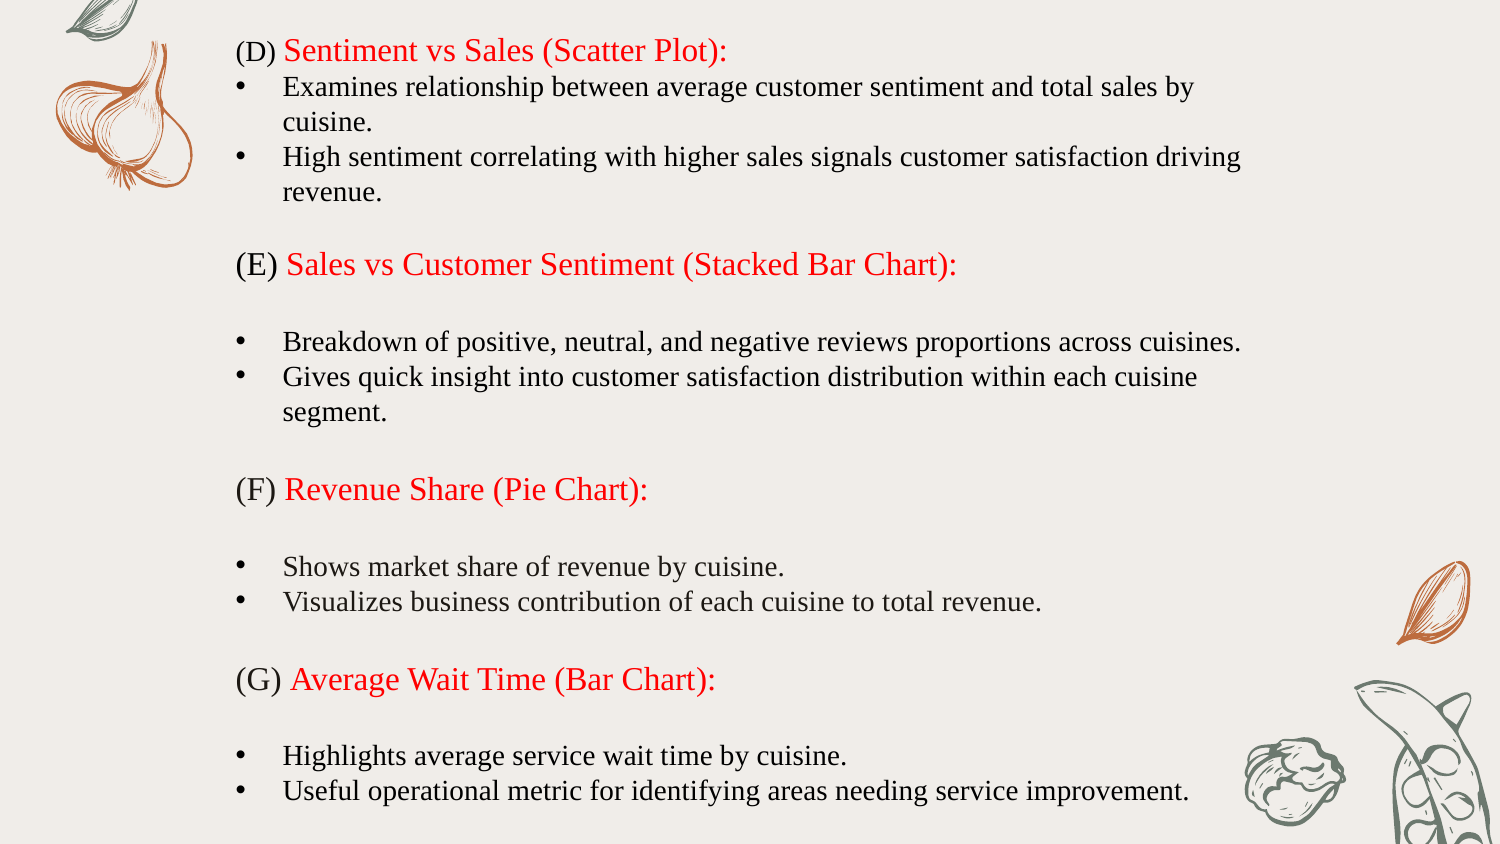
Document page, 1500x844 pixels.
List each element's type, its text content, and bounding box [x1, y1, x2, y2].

text_box (D) Sentiment vs Sales (Scatter Plot): Examines relationship between average customer sentiment and total sales by cuisine. High sentiment correlating with higher sales signals customer satisfaction driving revenue. (E) Sales vs Customer Sentiment (Stacked Bar Chart): Breakdown of positive, neutral, and negative reviews proportions across cuisines. Gives quick insight into customer satisfaction distribution within each cuisine segment. (F) Revenue Share (Pie Chart): Shows market share of revenue by cuisine. Visualizes business contribution of each cuisine to total revenue. (G) Average Wait Time (Bar Chart): Highlights average service wait time by cuisine. Useful operational metric for identifying areas needing service improvement. [220, 20, 1280, 814]
